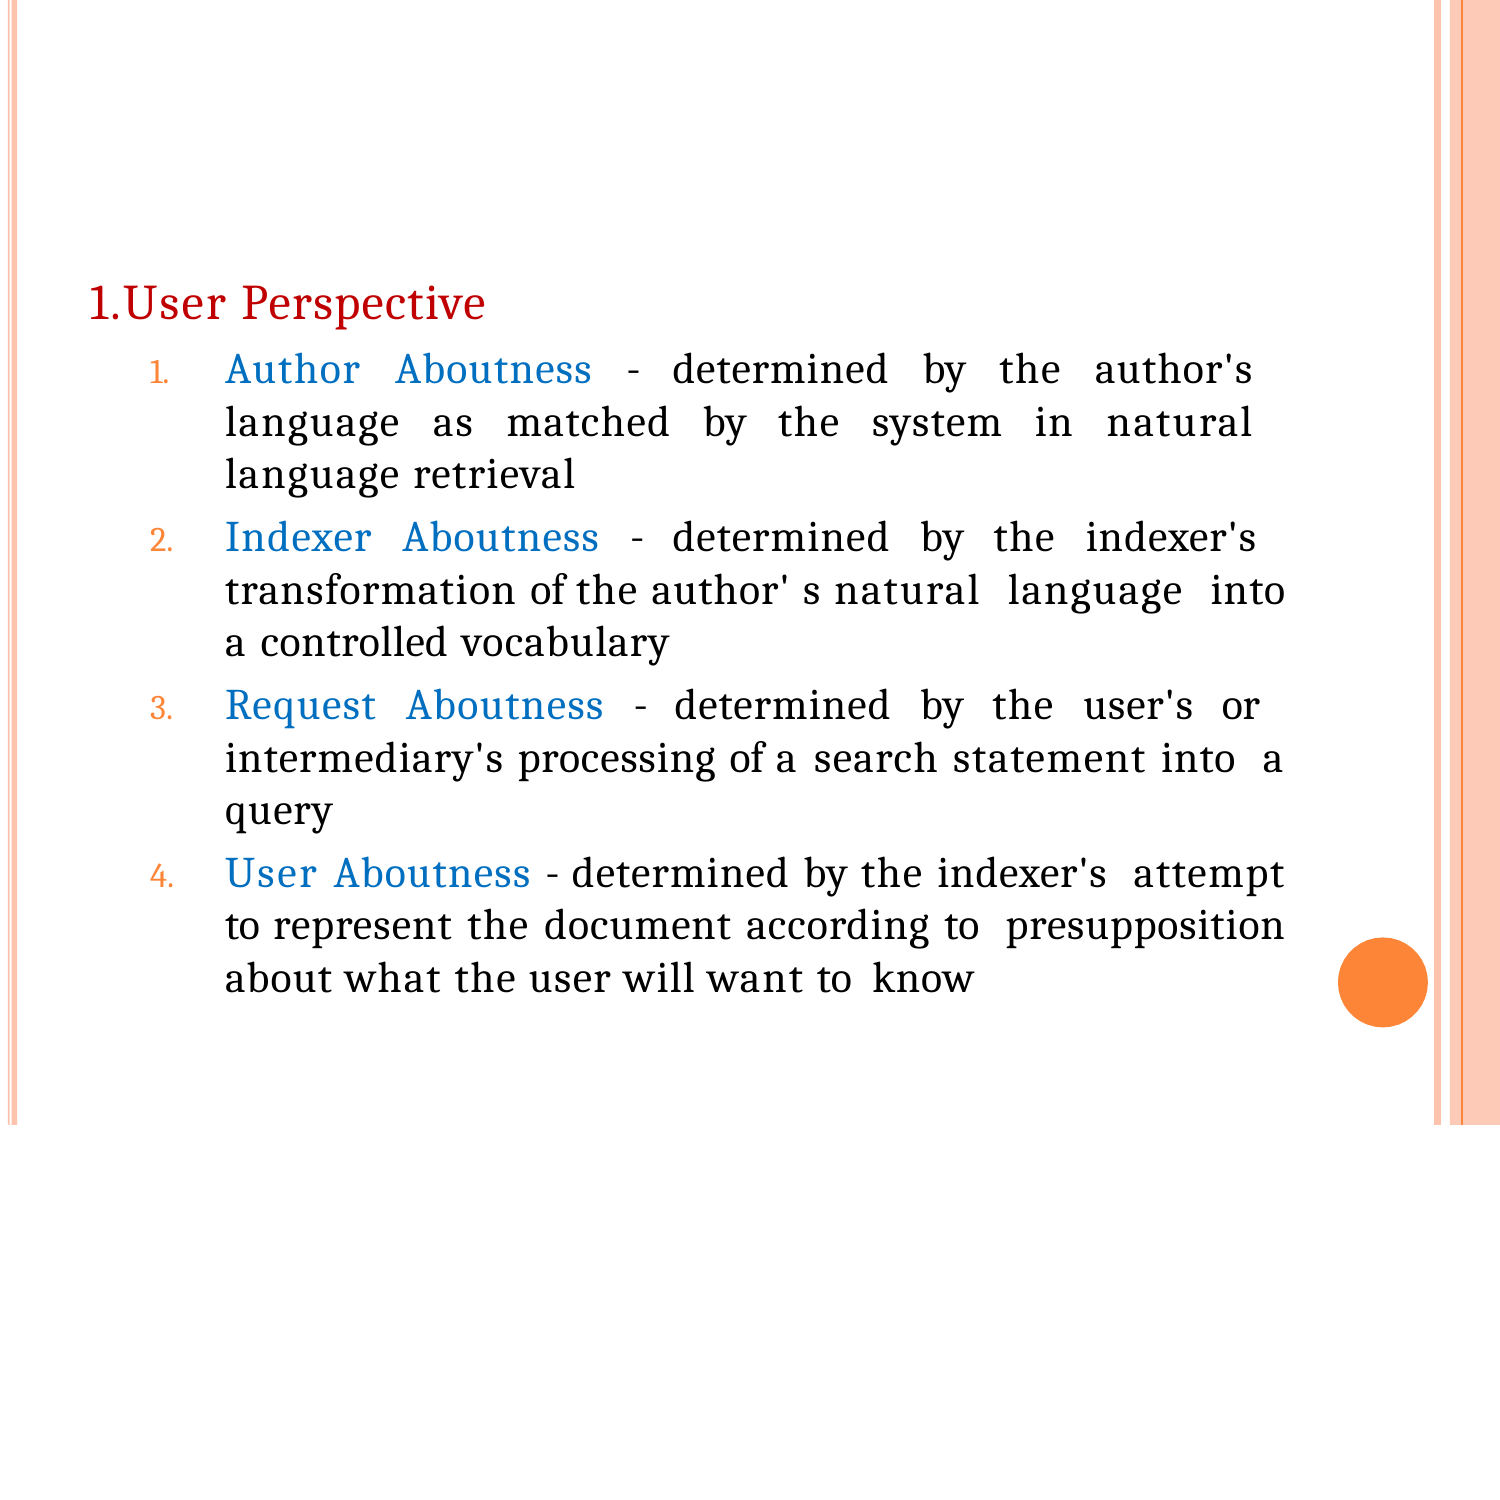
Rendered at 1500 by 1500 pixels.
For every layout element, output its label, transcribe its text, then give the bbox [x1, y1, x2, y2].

title 1.User Perspective [87, 267, 526, 520]
text_box Author Aboutness - determined by the author's language as matched by the system in natural language retrieval Indexer Aboutness - determined by the indexer's transformation of the author' s natural language into a controlled vocabulary Request Aboutness - determined by the user's or intermediary's processing of a search statement into a query User Aboutness - determined by the indexer's attempt to represent the document according to presupposition about what the user will want to know [147, 337, 1288, 1002]
